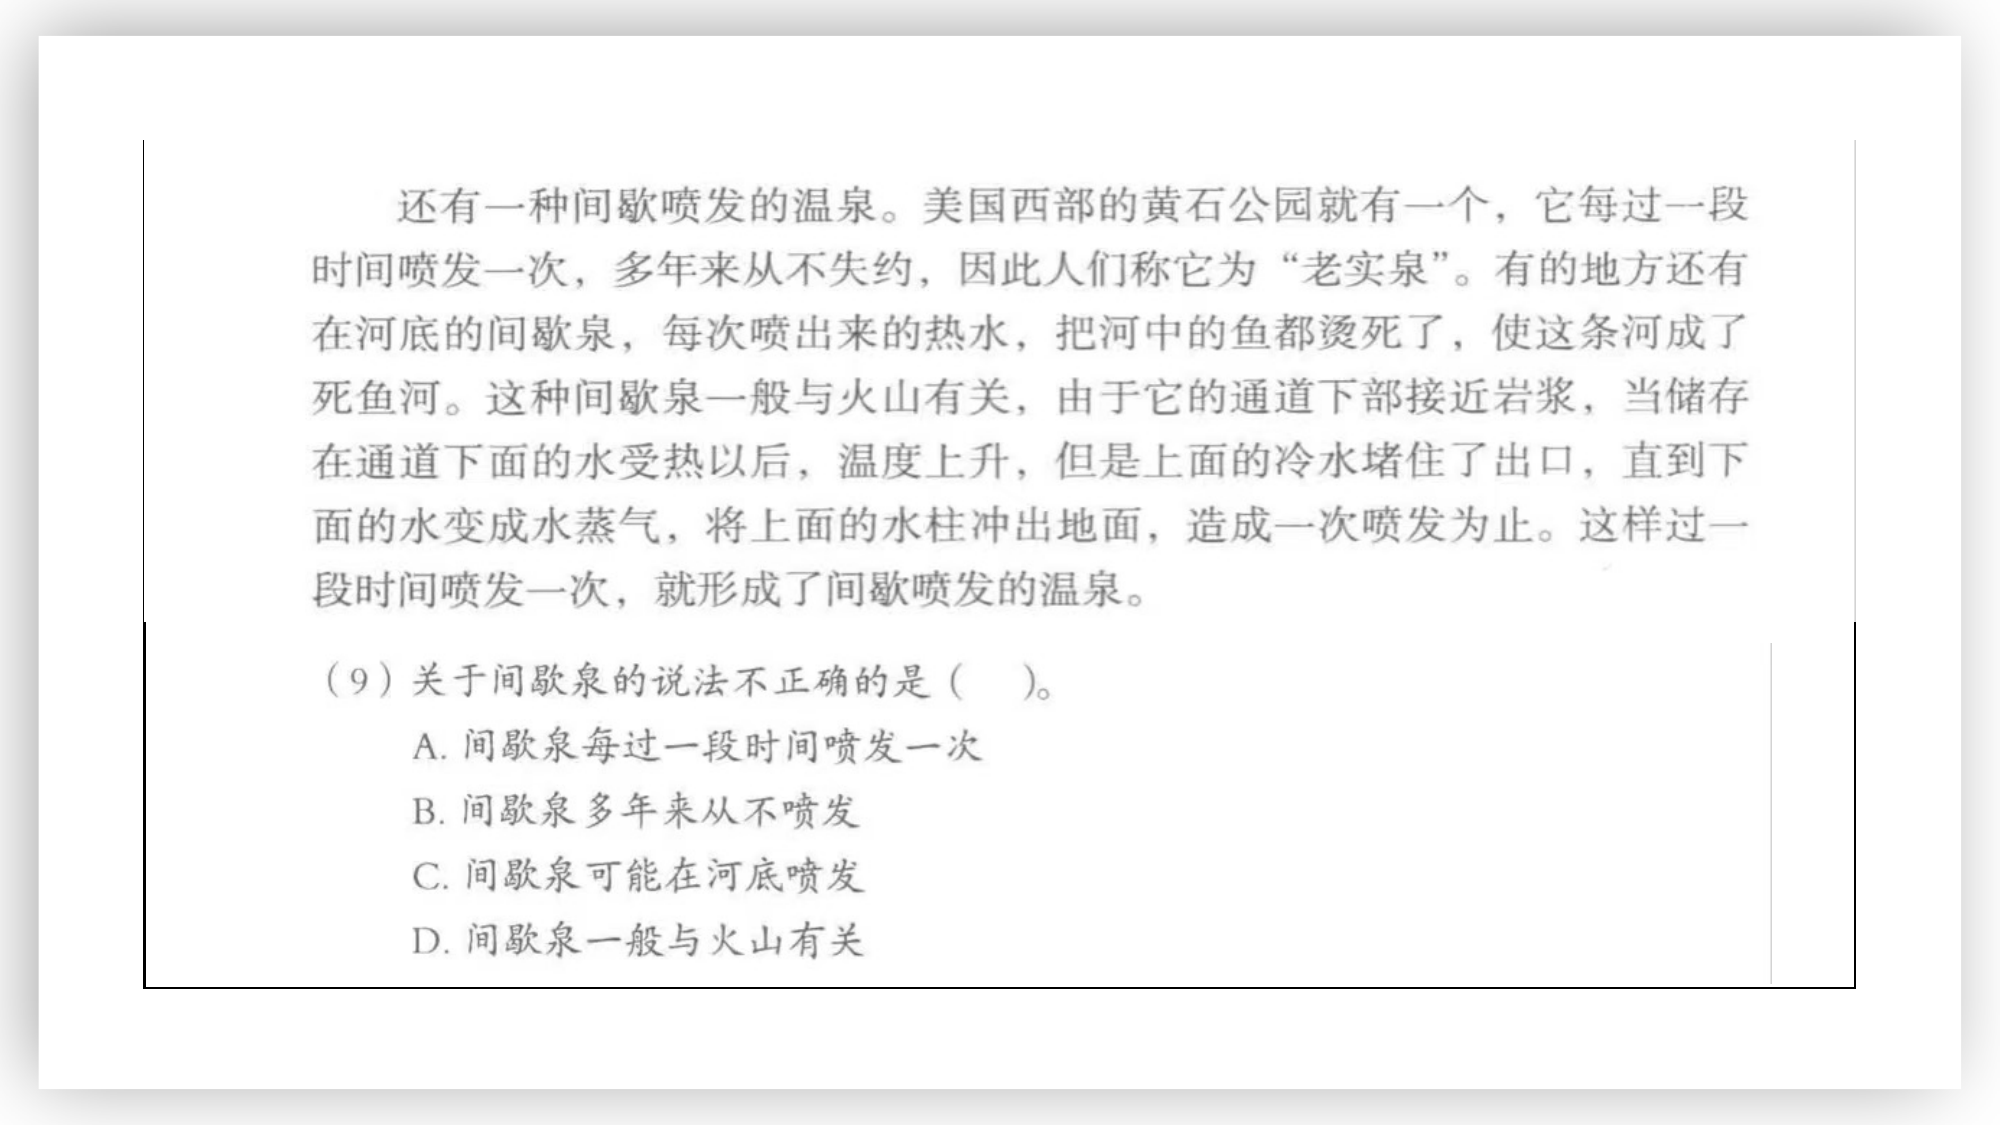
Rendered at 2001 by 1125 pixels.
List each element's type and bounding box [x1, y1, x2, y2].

picture [144, 140, 1856, 622]
text_box [143, 140, 1856, 989]
text_box [38, 35, 1962, 1090]
picture [162, 643, 1772, 985]
